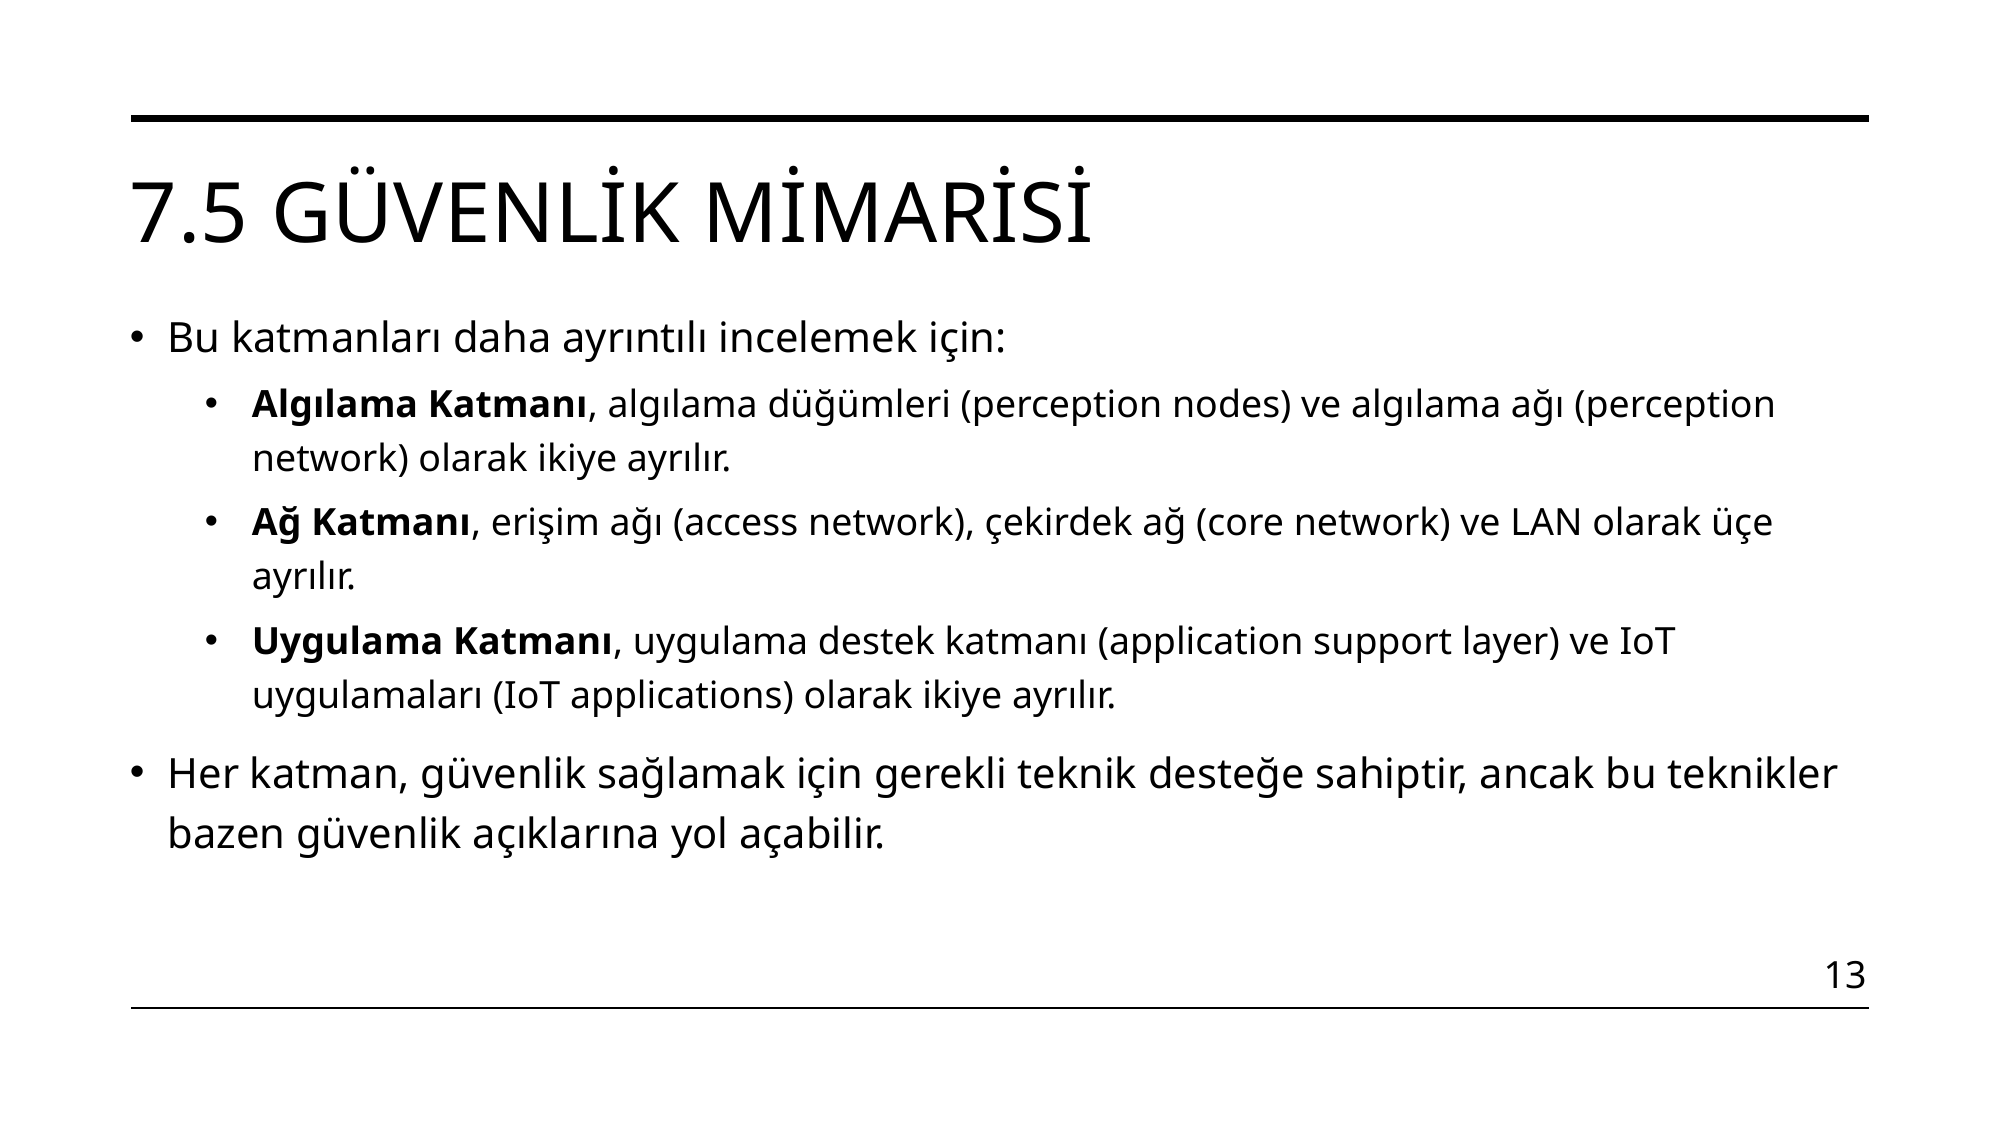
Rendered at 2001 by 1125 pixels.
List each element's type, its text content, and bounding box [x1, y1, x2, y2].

text_box 13 [1808, 943, 1885, 1004]
list Bu katmanları daha ayrıntılı incelemek için: Algılama Katmanı, algılama düğümleri (perception nodes) ve algılama ağı (perception network) olarak ikiye ayrılır. Ağ Katmanı, erişim ağı (access network), çekirdek ağ (core network) ve LAN olarak üçe ayrılır. Uygulama Katmanı, uygulama destek katmanı (application support layer) ve IoT uygulamaları (IoT applications) olarak ikiye ayrılır. Her katman, güvenlik sağlamak için gerekli teknik desteğe sahiptir, ancak bu teknikler bazen güvenlik açıklarına yol açabilir. [114, 293, 1869, 973]
title 7.5 Güvenlik Mimarisi [114, 151, 1869, 276]
